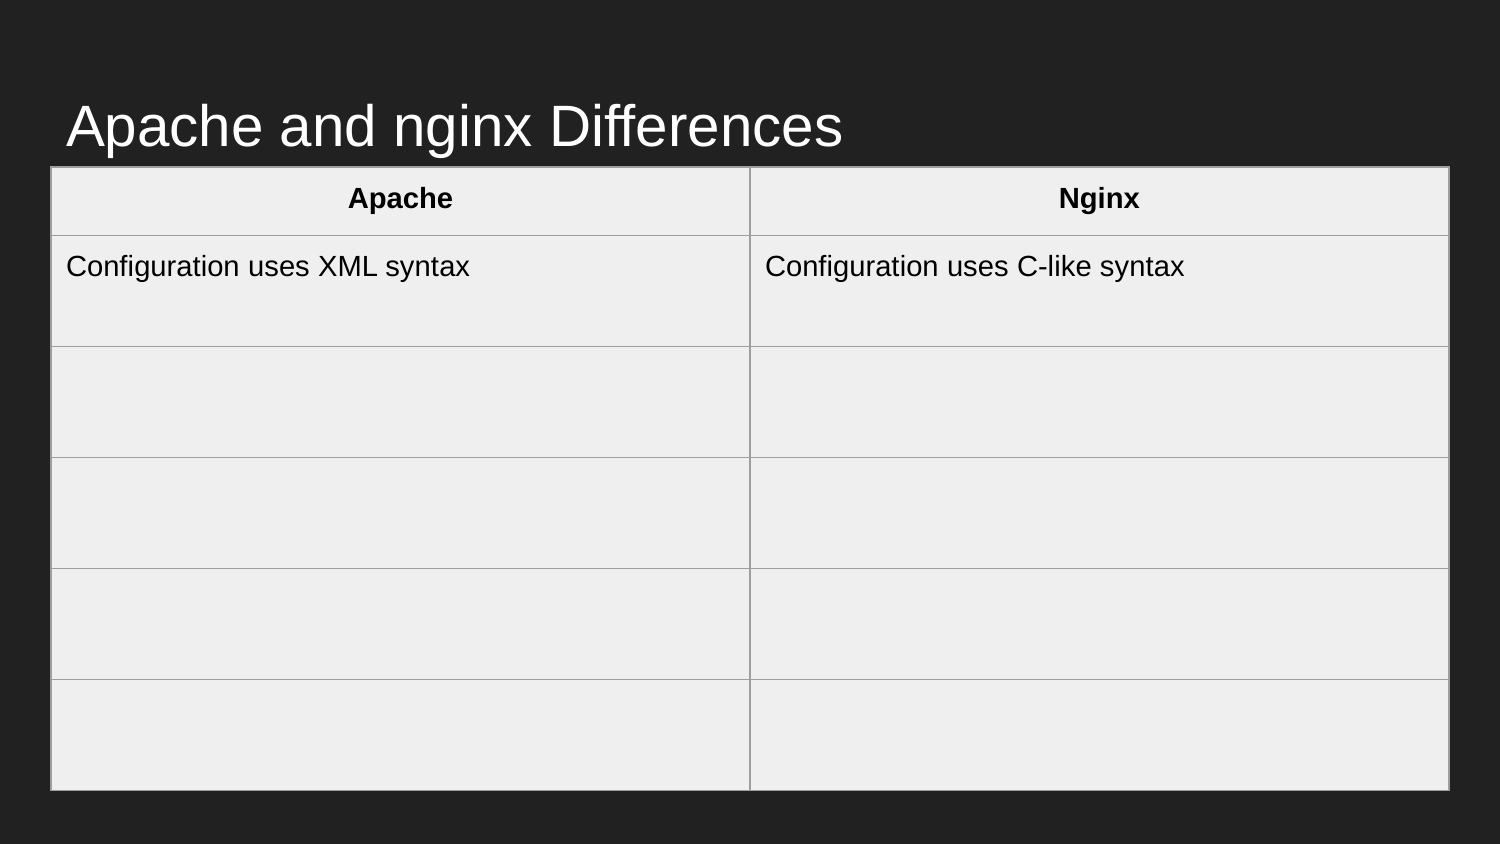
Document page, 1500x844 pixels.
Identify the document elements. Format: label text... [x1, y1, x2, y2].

title Apache and nginx Differences [51, 72, 1449, 166]
table_cell [751, 347, 1448, 457]
table_cell Configuration uses C-like syntax [751, 236, 1448, 346]
table_cell [751, 569, 1448, 679]
table_cell Configuration uses XML syntax [52, 236, 749, 346]
table_cell [52, 569, 749, 679]
table_header Nginx [751, 168, 1448, 235]
table_cell [52, 680, 749, 790]
table_cell [751, 458, 1448, 568]
table_cell [52, 458, 749, 568]
table_header Apache [52, 168, 749, 235]
table_cell [751, 680, 1448, 790]
table_cell [52, 347, 749, 457]
